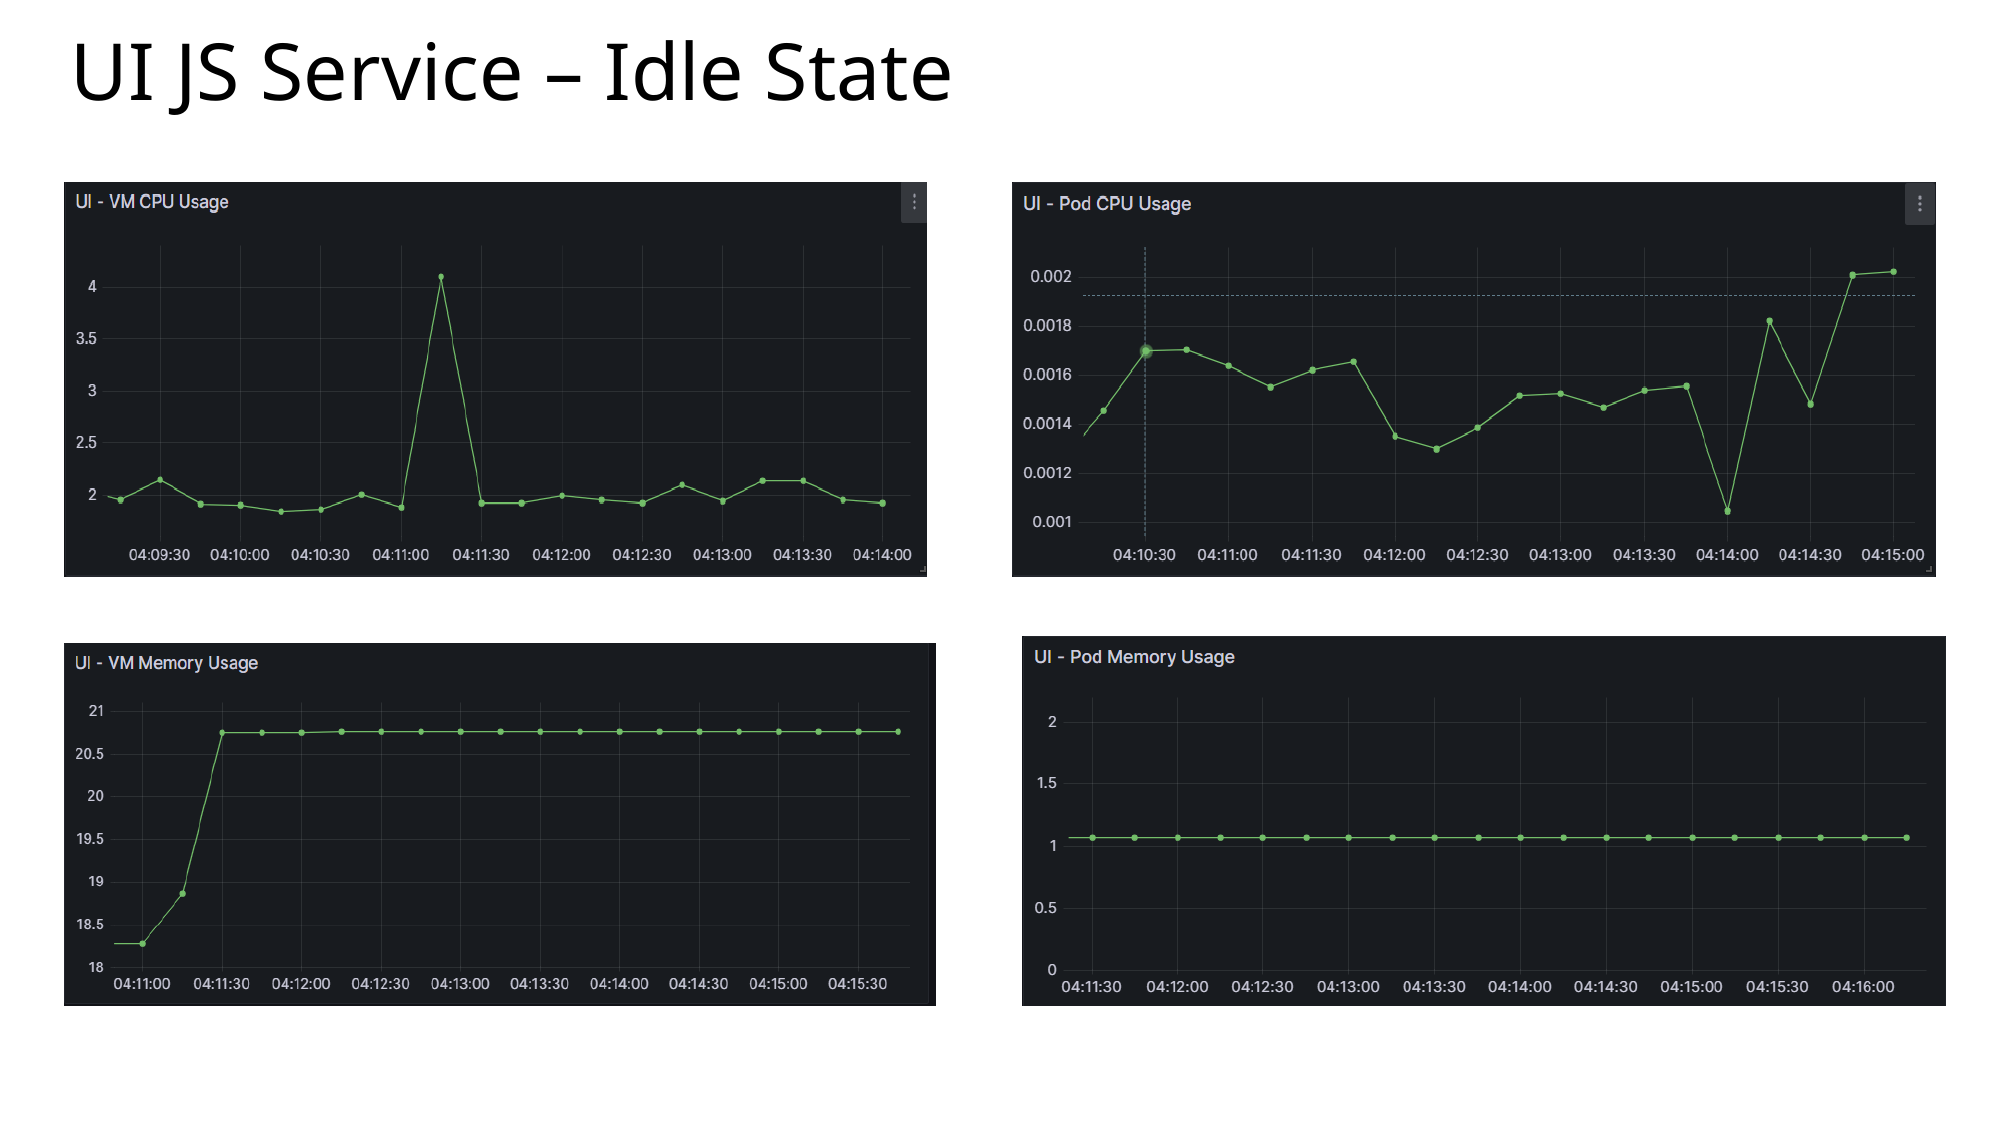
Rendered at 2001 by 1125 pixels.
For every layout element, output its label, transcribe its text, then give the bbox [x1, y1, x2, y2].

picture [64, 643, 936, 1006]
title UI JS Service – Idle State [50, 12, 1915, 138]
picture [1022, 636, 1947, 1006]
picture [64, 182, 927, 578]
picture [1011, 182, 1936, 578]
